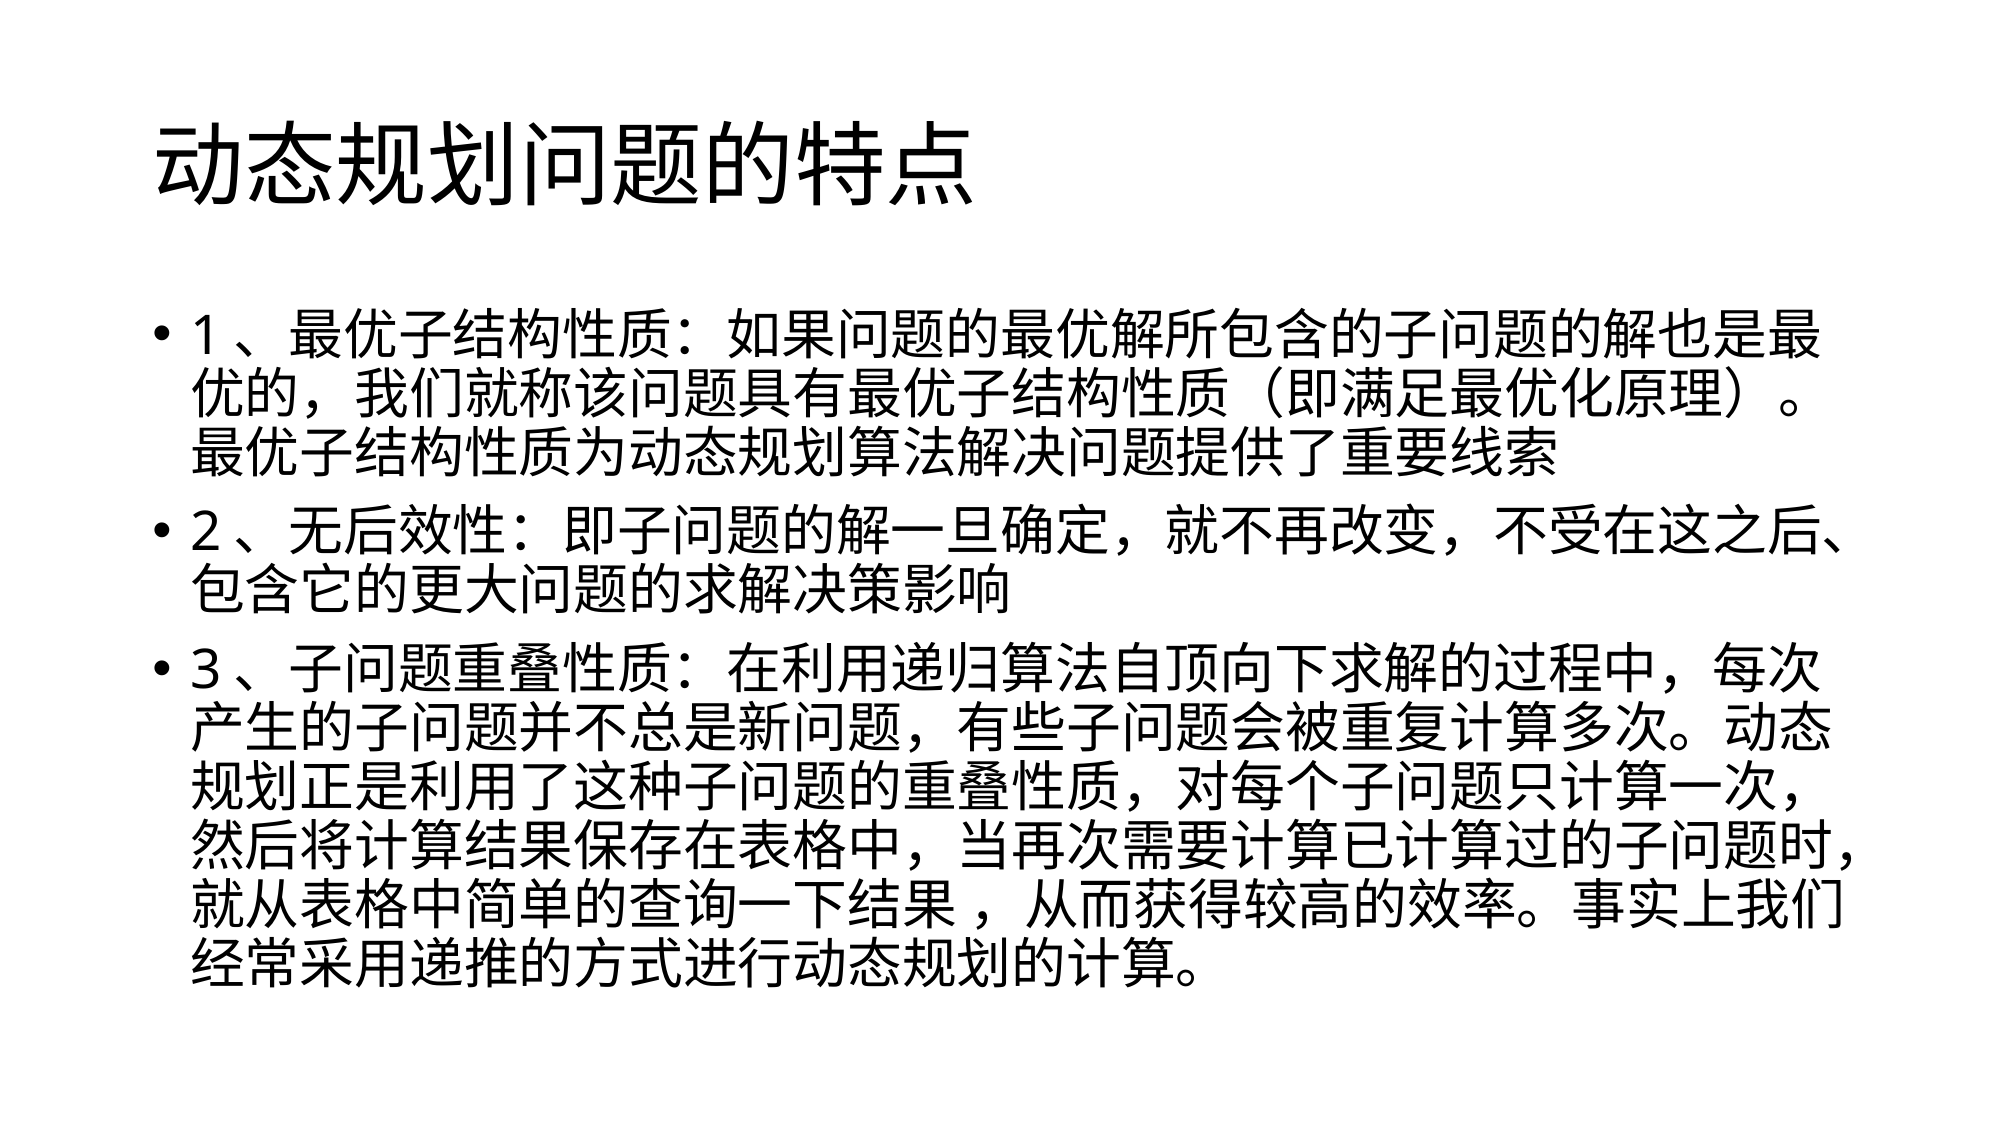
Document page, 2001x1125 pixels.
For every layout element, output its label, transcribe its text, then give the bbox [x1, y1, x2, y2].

title 动态规划问题的特点 [137, 59, 1863, 278]
list 1、最优子结构性质：如果问题的最优解所包含的子问题的解也是最优的，我们就称该问题具有最优子结构性质（即满足最优化原理）。最优子结构性质为动态规划算法解决问题提供了重要线索 2、无后效性：即子问题的解一旦确定，就不再改变，不受在这之后、包含它的更大问题的求解决策影响 3、子问题重叠性质：在利用递归算法自顶向下求解的过程中，每次产生的子问题并不总是新问题，有些子问题会被重复计算多次。动态规划正是利用了这种子问题的重叠性质，对每个子问题只计算一次，然后将计算结果保存在表格中，当再次需要计算已计算过的子问题时，就从表格中简单的查询一下结果 ，从而获得较高的效率。事实上我们经常采用递推的方式进行动态规划的计算。 [137, 299, 1863, 1014]
